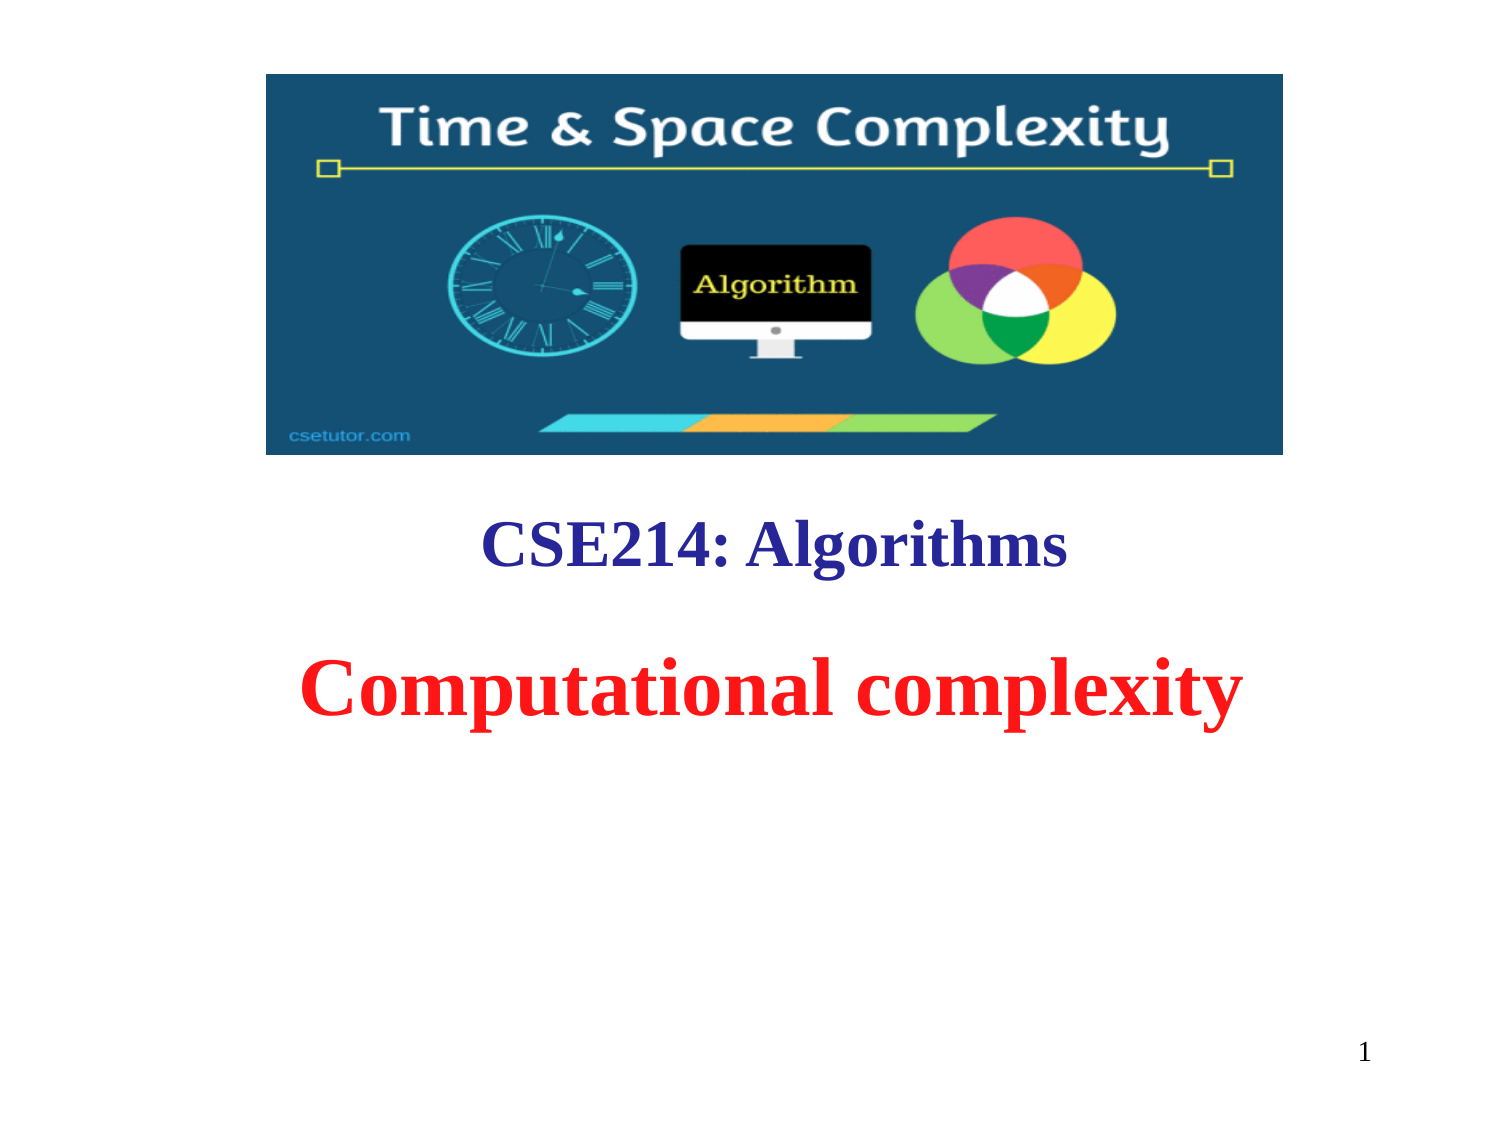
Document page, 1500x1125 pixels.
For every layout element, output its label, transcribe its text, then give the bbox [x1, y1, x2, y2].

picture [266, 74, 1283, 455]
text_box ‹#› [1074, 1024, 1388, 1100]
title CSE214: Algorithms [137, 419, 1413, 661]
subtitle Computational complexity [134, 624, 1410, 788]
